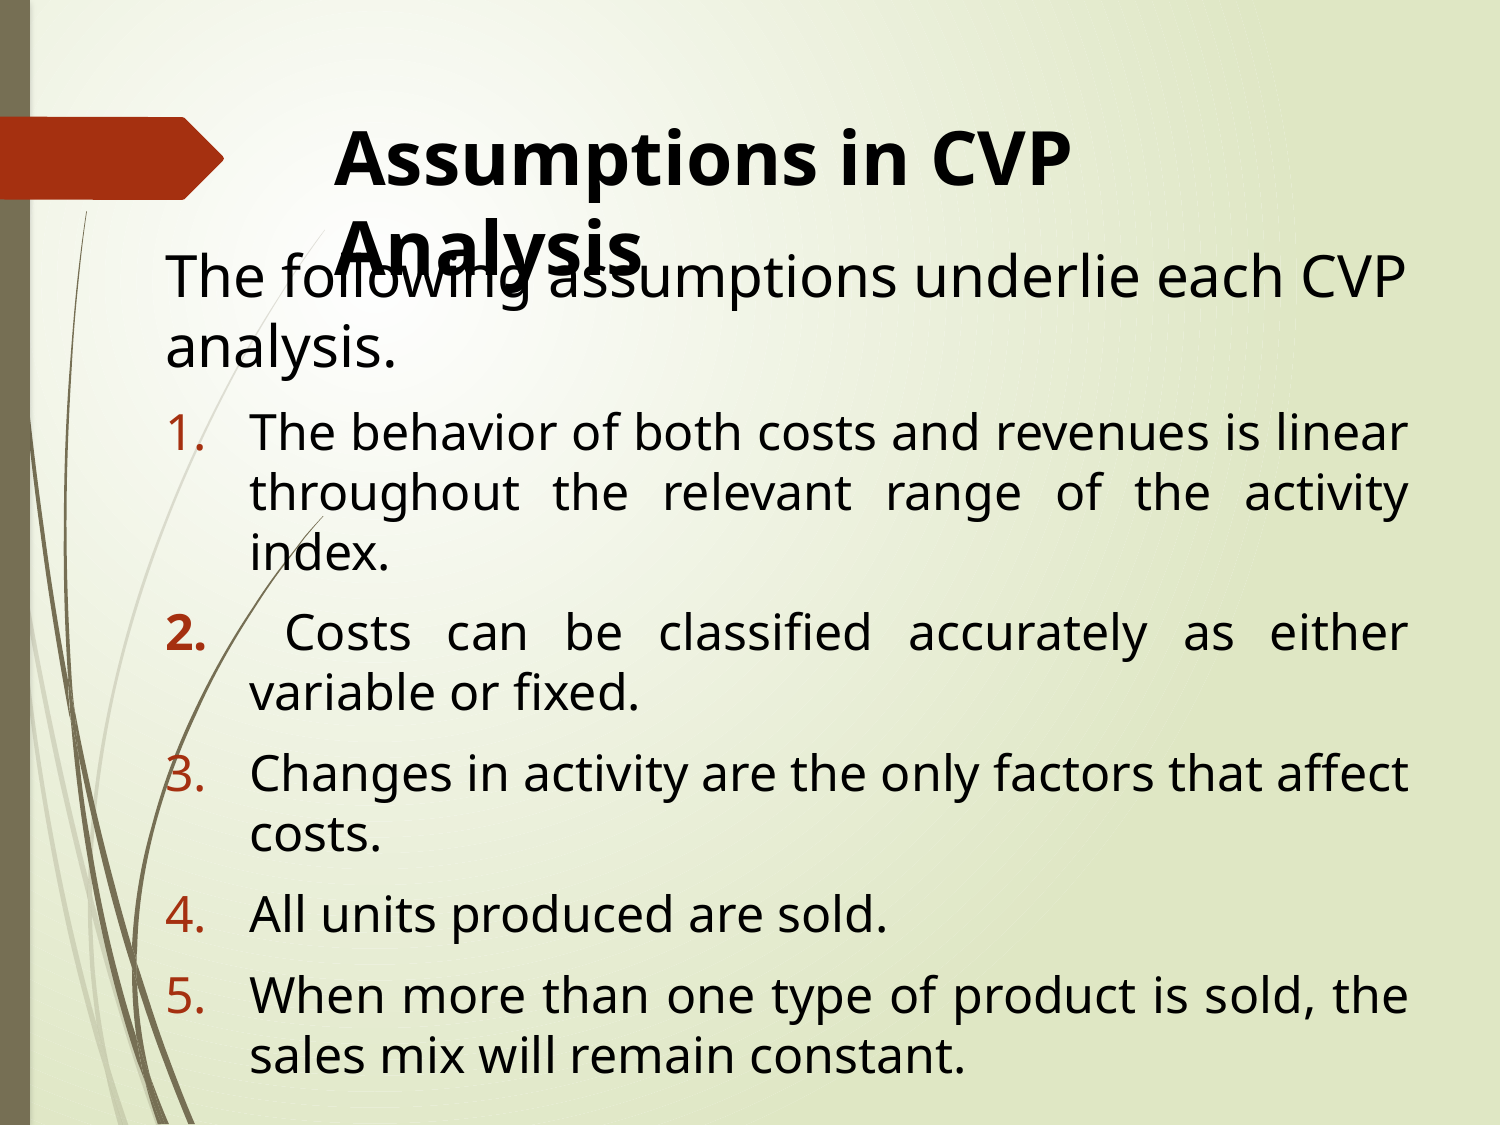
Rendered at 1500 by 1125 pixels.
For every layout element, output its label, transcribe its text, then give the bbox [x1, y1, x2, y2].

list The following assumptions underlie each CVP analysis. The behavior of both costs and revenues is linear throughout the relevant range of the activity index. Costs can be classified accurately as either variable or fixed. Changes in activity are the only factors that affect costs. All units produced are sold. When more than one type of product is sold, the sales mix will remain constant. [150, 231, 1425, 1000]
title Assumptions in CVP Analysis [319, 102, 1400, 231]
